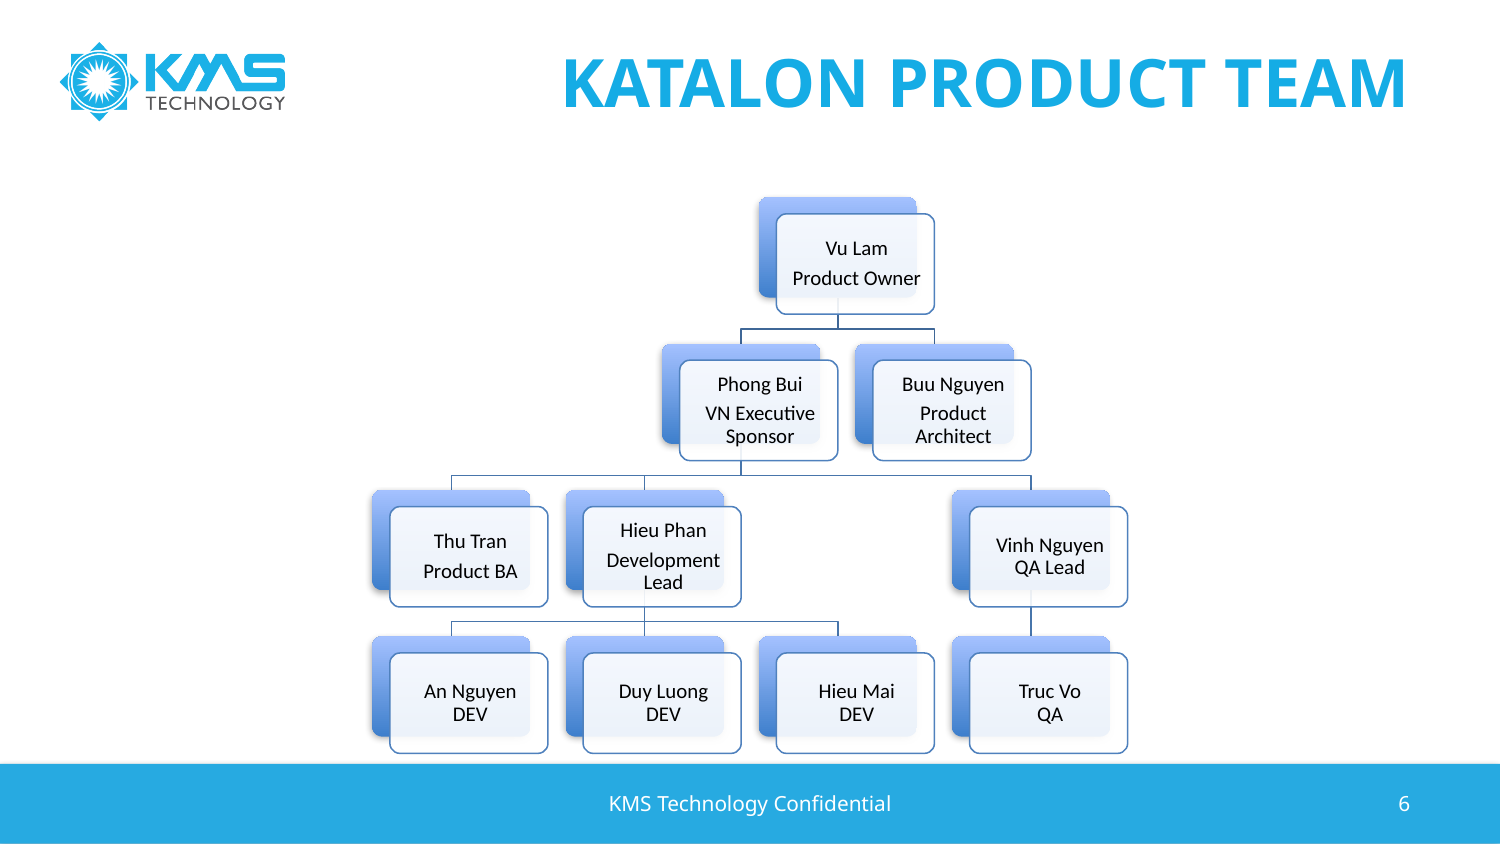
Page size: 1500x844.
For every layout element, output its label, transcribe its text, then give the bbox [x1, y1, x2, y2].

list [74, 196, 1426, 754]
title Katalon Product Team [371, 33, 1425, 175]
picture [59, 42, 285, 127]
footer KMS Technology Confidential [512, 782, 988, 827]
slide_number 6 [1074, 782, 1425, 827]
